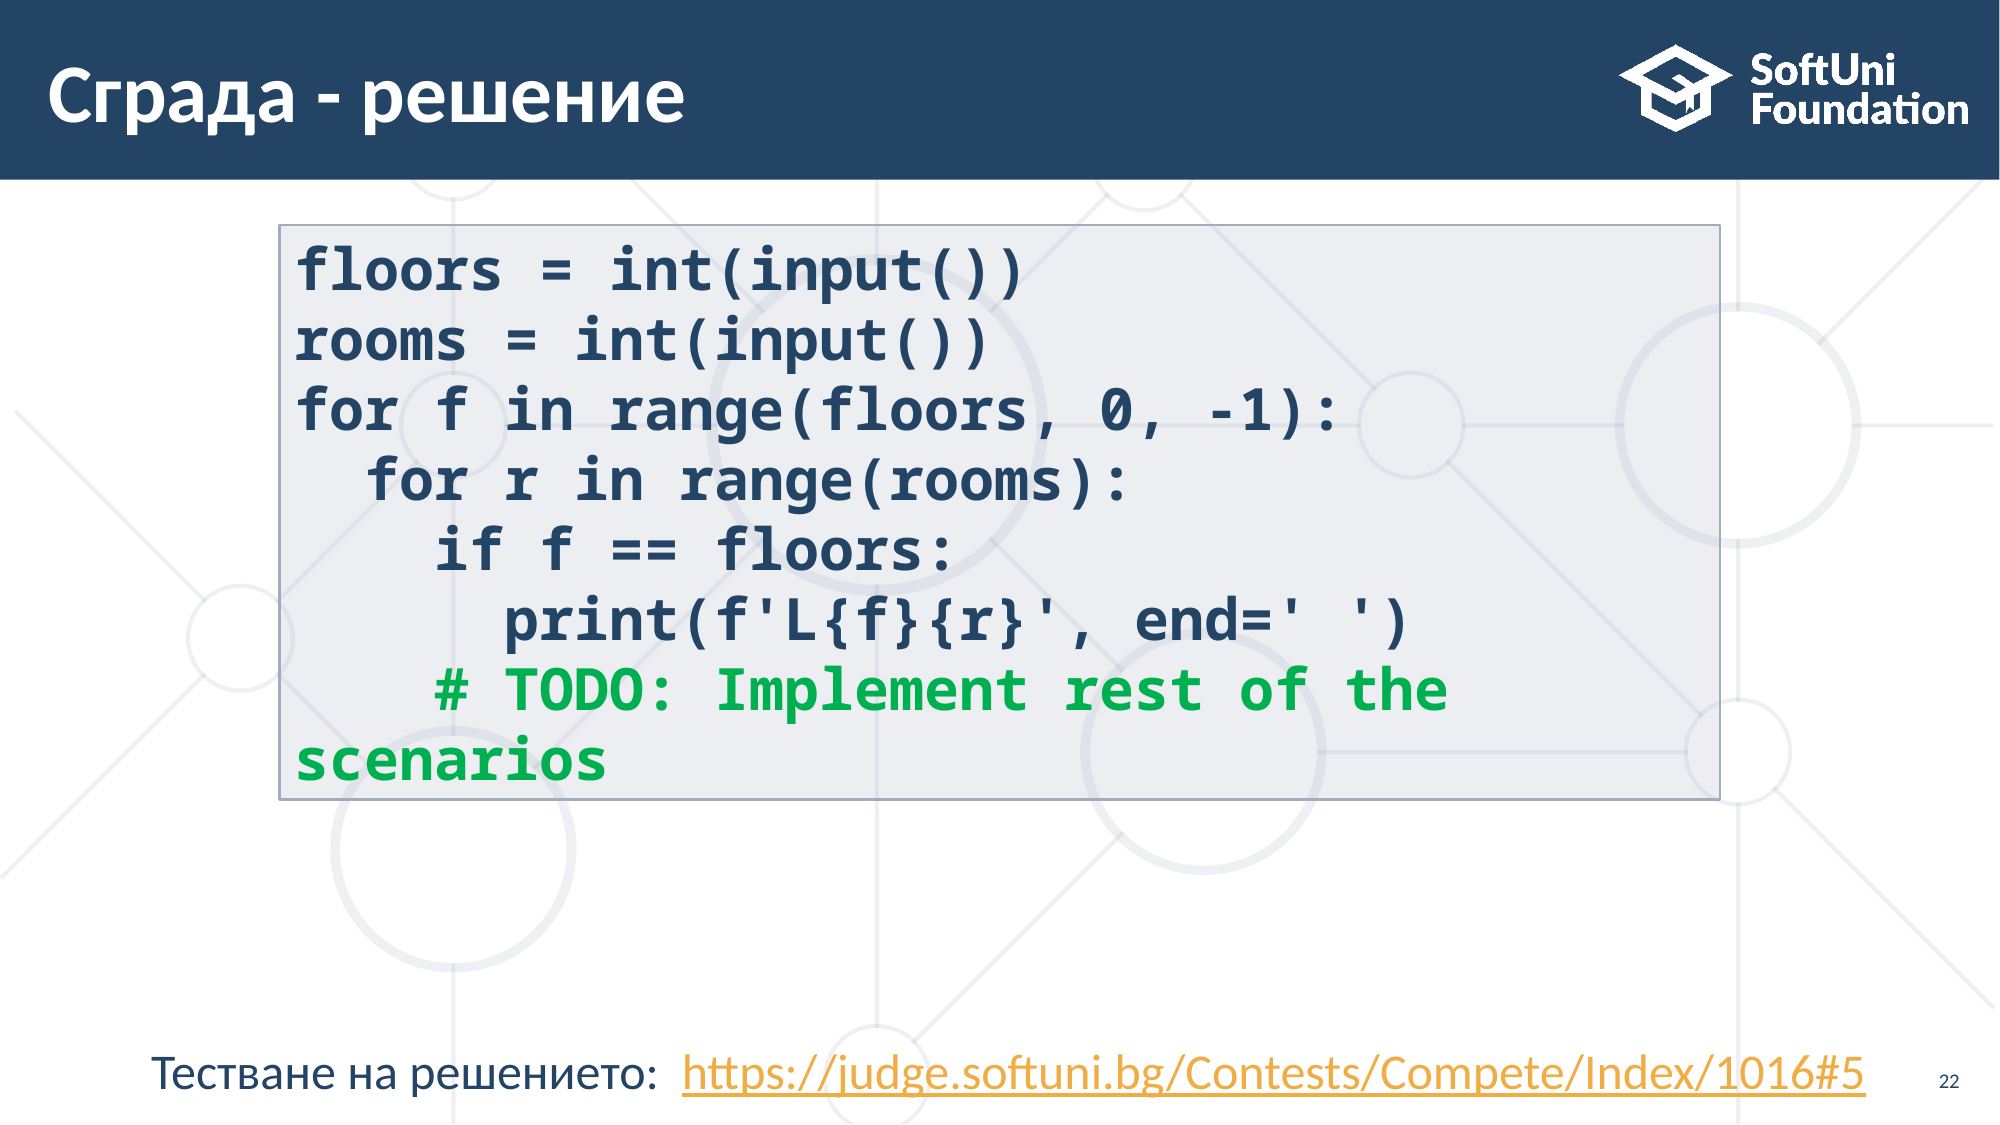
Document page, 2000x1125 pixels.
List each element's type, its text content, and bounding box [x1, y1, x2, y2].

text_box floors = int(input()) rooms = int(input()) for f in range(floors, 0, -1): for r in range(rooms): if f == floors: print(f'L{f}{r}', end=' ') # TODO: Implement rest of the scenarios [279, 224, 1720, 800]
slide_number 22 [1905, 1054, 1966, 1106]
text_box Тестване на решението: https://judge.softuni.bg/Contests/Compete/Index/1016#5 [112, 1032, 1905, 1108]
picture [1618, 44, 1968, 132]
title Сграда - решение [31, 16, 1591, 162]
